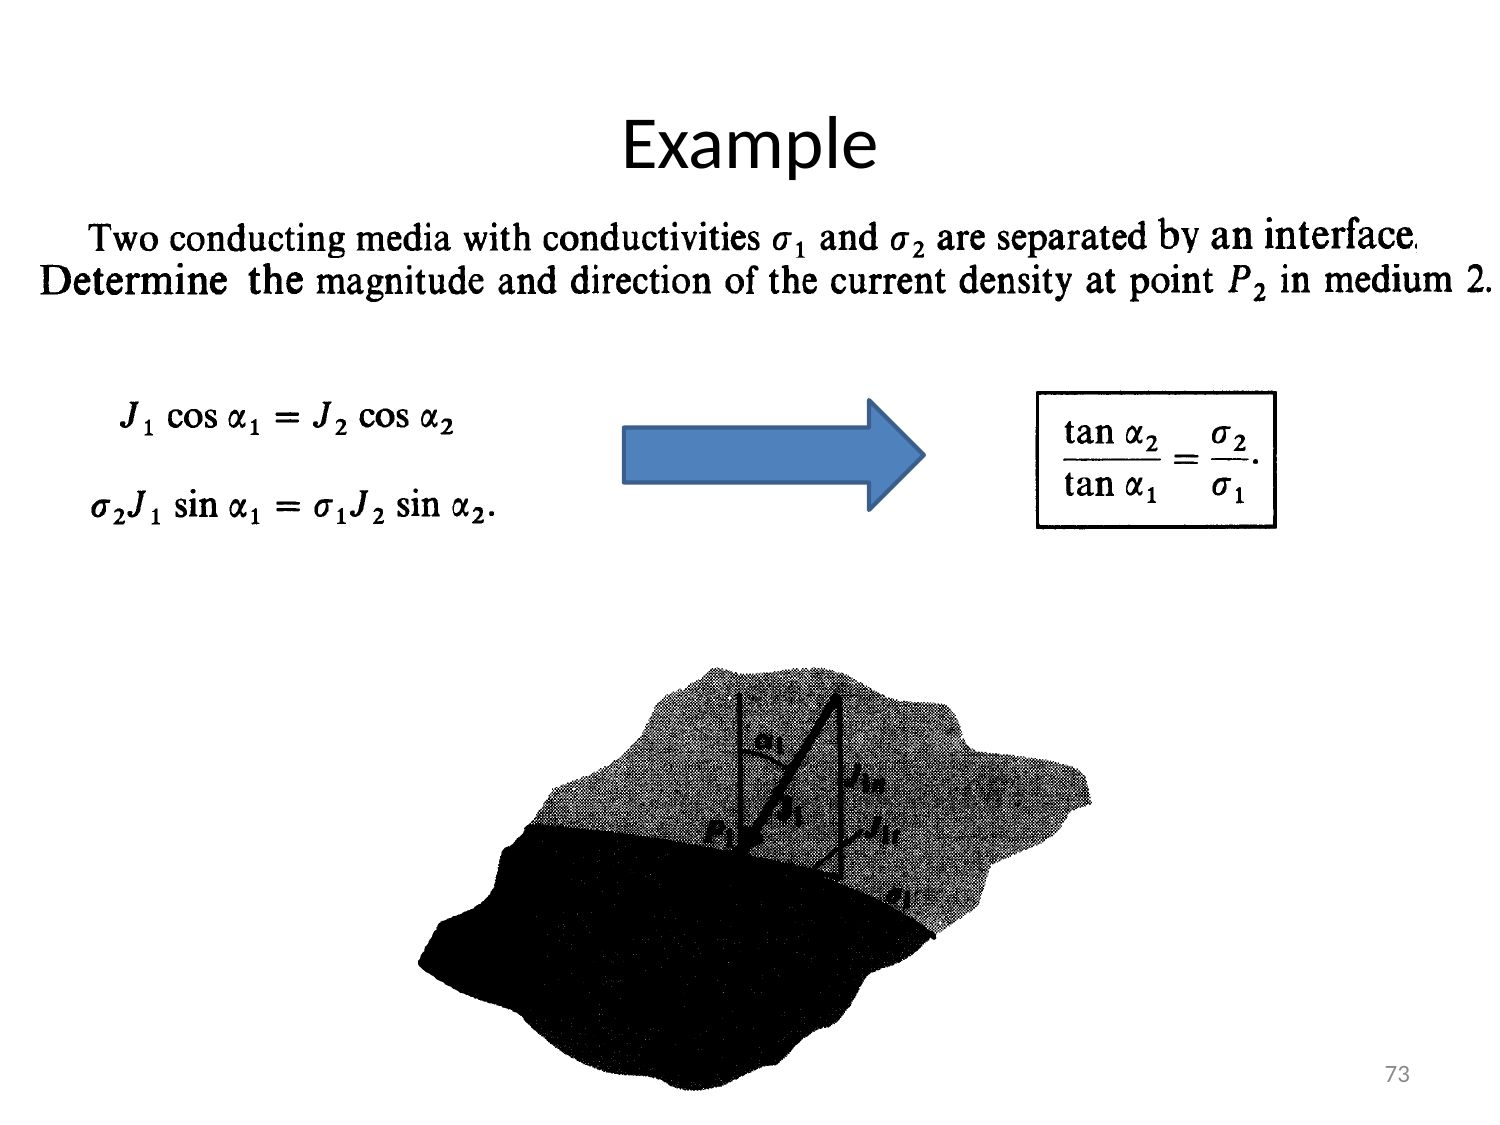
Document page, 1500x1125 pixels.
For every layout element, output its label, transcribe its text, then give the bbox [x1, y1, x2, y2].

picture [31, 207, 1495, 309]
picture [349, 595, 1120, 1107]
slide_number 73 [1124, 1042, 1425, 1103]
picture [1024, 368, 1295, 559]
text_box [621, 398, 926, 512]
picture [49, 376, 523, 545]
title Example [75, 45, 1425, 233]
